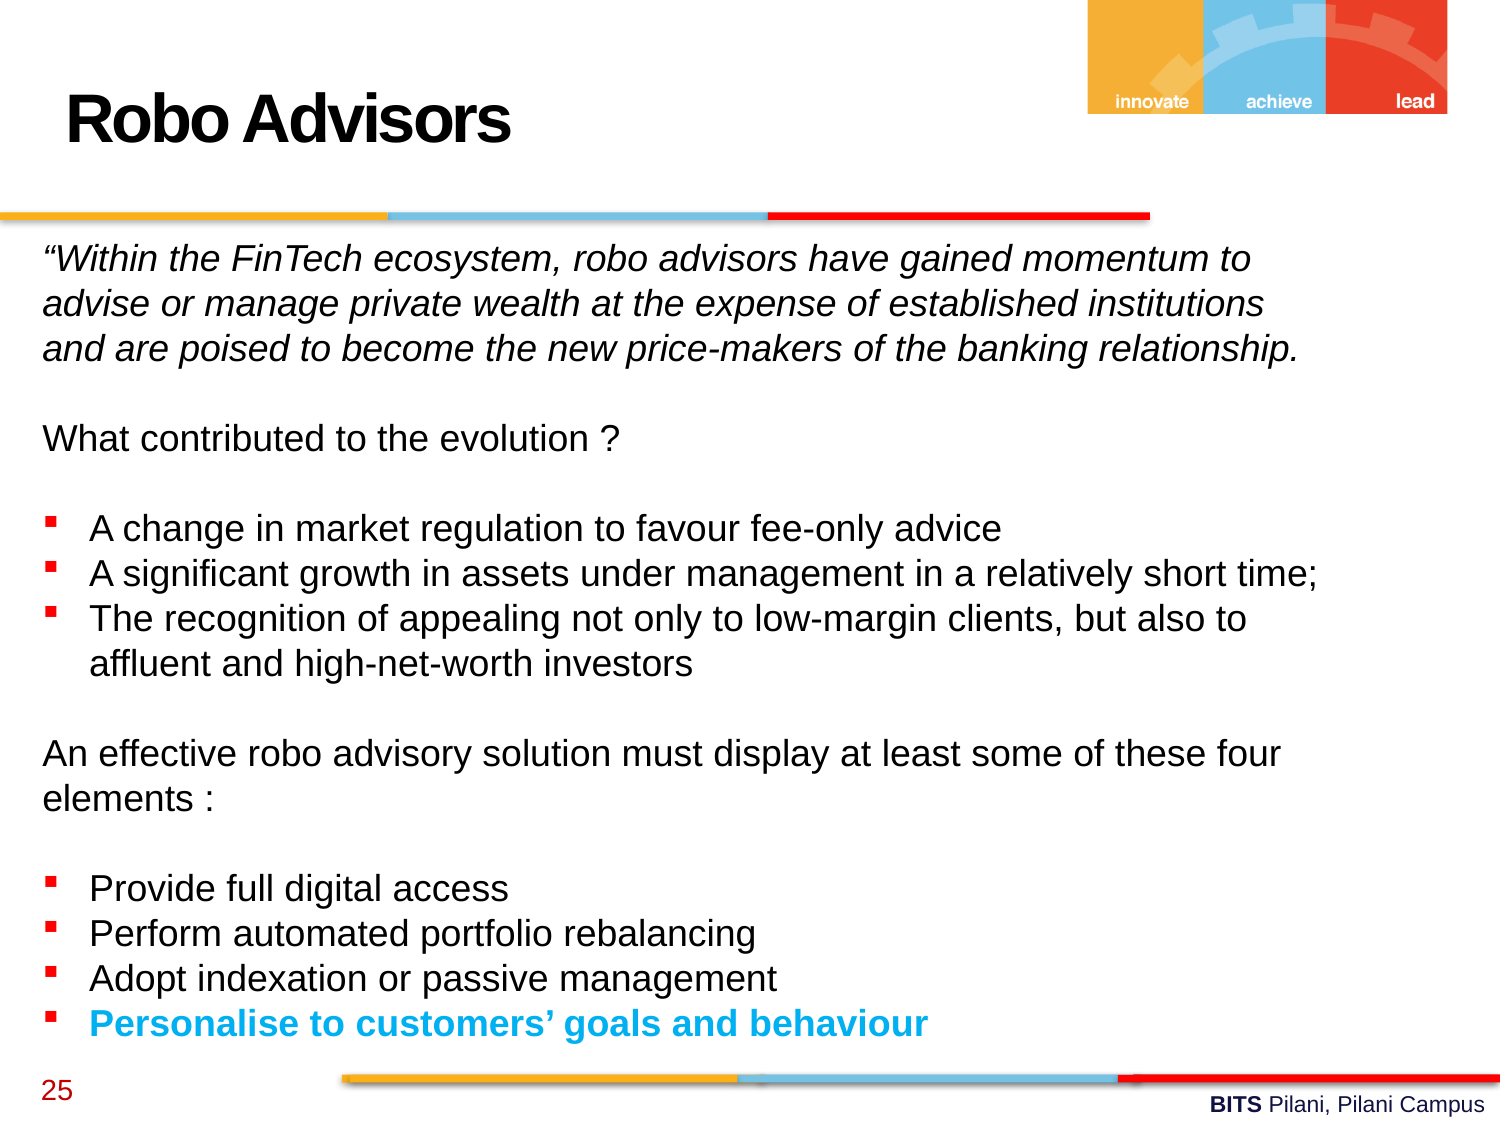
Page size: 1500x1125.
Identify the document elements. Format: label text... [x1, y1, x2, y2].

picture [1087, 0, 1448, 114]
text_box “Within the FinTech ecosystem, robo advisors have gained momentum to advise or manage private wealth at the expense of established institutions and are poised to become the new price-makers of the banking relationship. What contributed to the evolution ? A change in market regulation to favour fee-only advice A significant growth in assets under management in a relatively short time; The recognition of appealing not only to low-margin clients, but also to affluent and high-net-worth investors An effective robo advisory solution must display at least some of these four elements : Provide full digital access Perform automated portfolio rebalancing Adopt indexation or passive management Personalise to customers’ goals and behaviour [27, 226, 1349, 1052]
text_box Robo Advisors [49, 24, 1088, 213]
slide_number 25 [25, 1059, 376, 1119]
